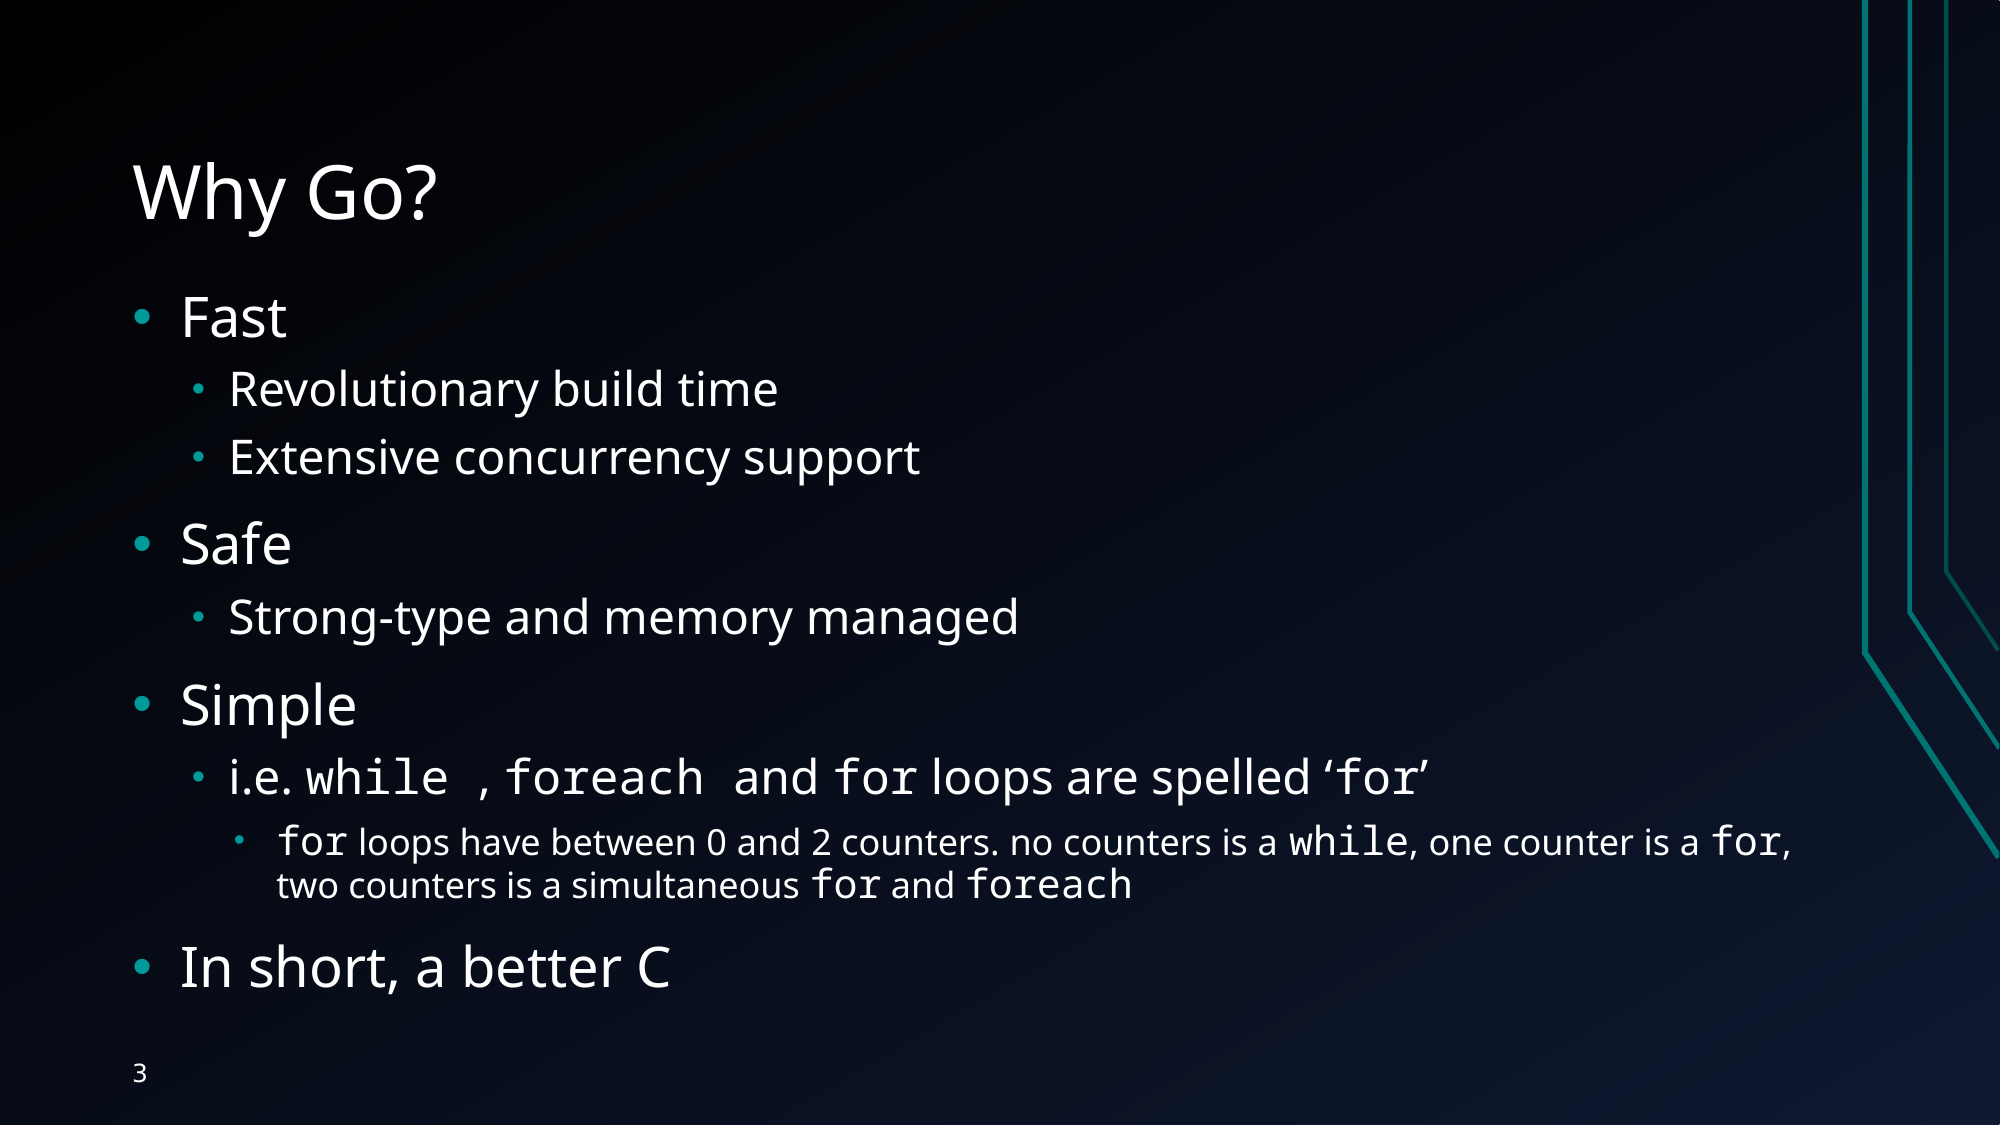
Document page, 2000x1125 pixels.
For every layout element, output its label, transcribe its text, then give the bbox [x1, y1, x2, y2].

title Why Go? [112, 45, 1812, 246]
slide_number 3 [112, 1042, 279, 1103]
list Fast Revolutionary build time Extensive concurrency support Safe Strong-type and memory managed Simple i.e. while , foreach and for loops are spelled ‘for’ for loops have between 0 and 2 counters. no counters is a while, one counter is a for, two counters is a simultaneous for and foreach In short, a better C [112, 279, 1812, 1012]
